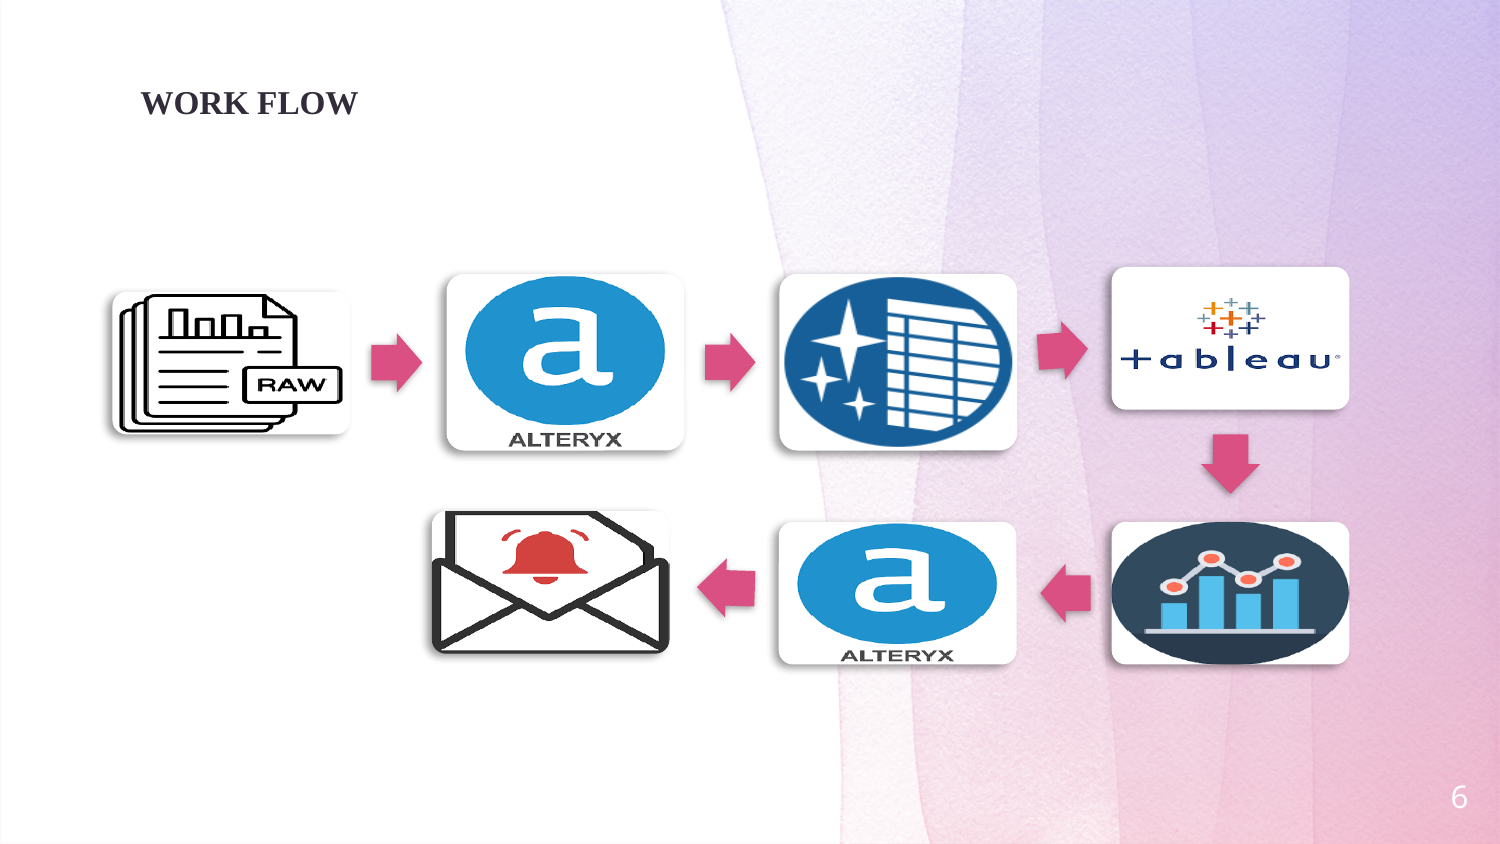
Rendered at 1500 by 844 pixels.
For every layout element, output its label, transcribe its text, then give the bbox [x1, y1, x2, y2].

picture [0, 0, 1500, 844]
slide_number 6 [1378, 766, 1469, 832]
title WORK FLOW [140, 46, 1143, 122]
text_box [112, 159, 1351, 756]
